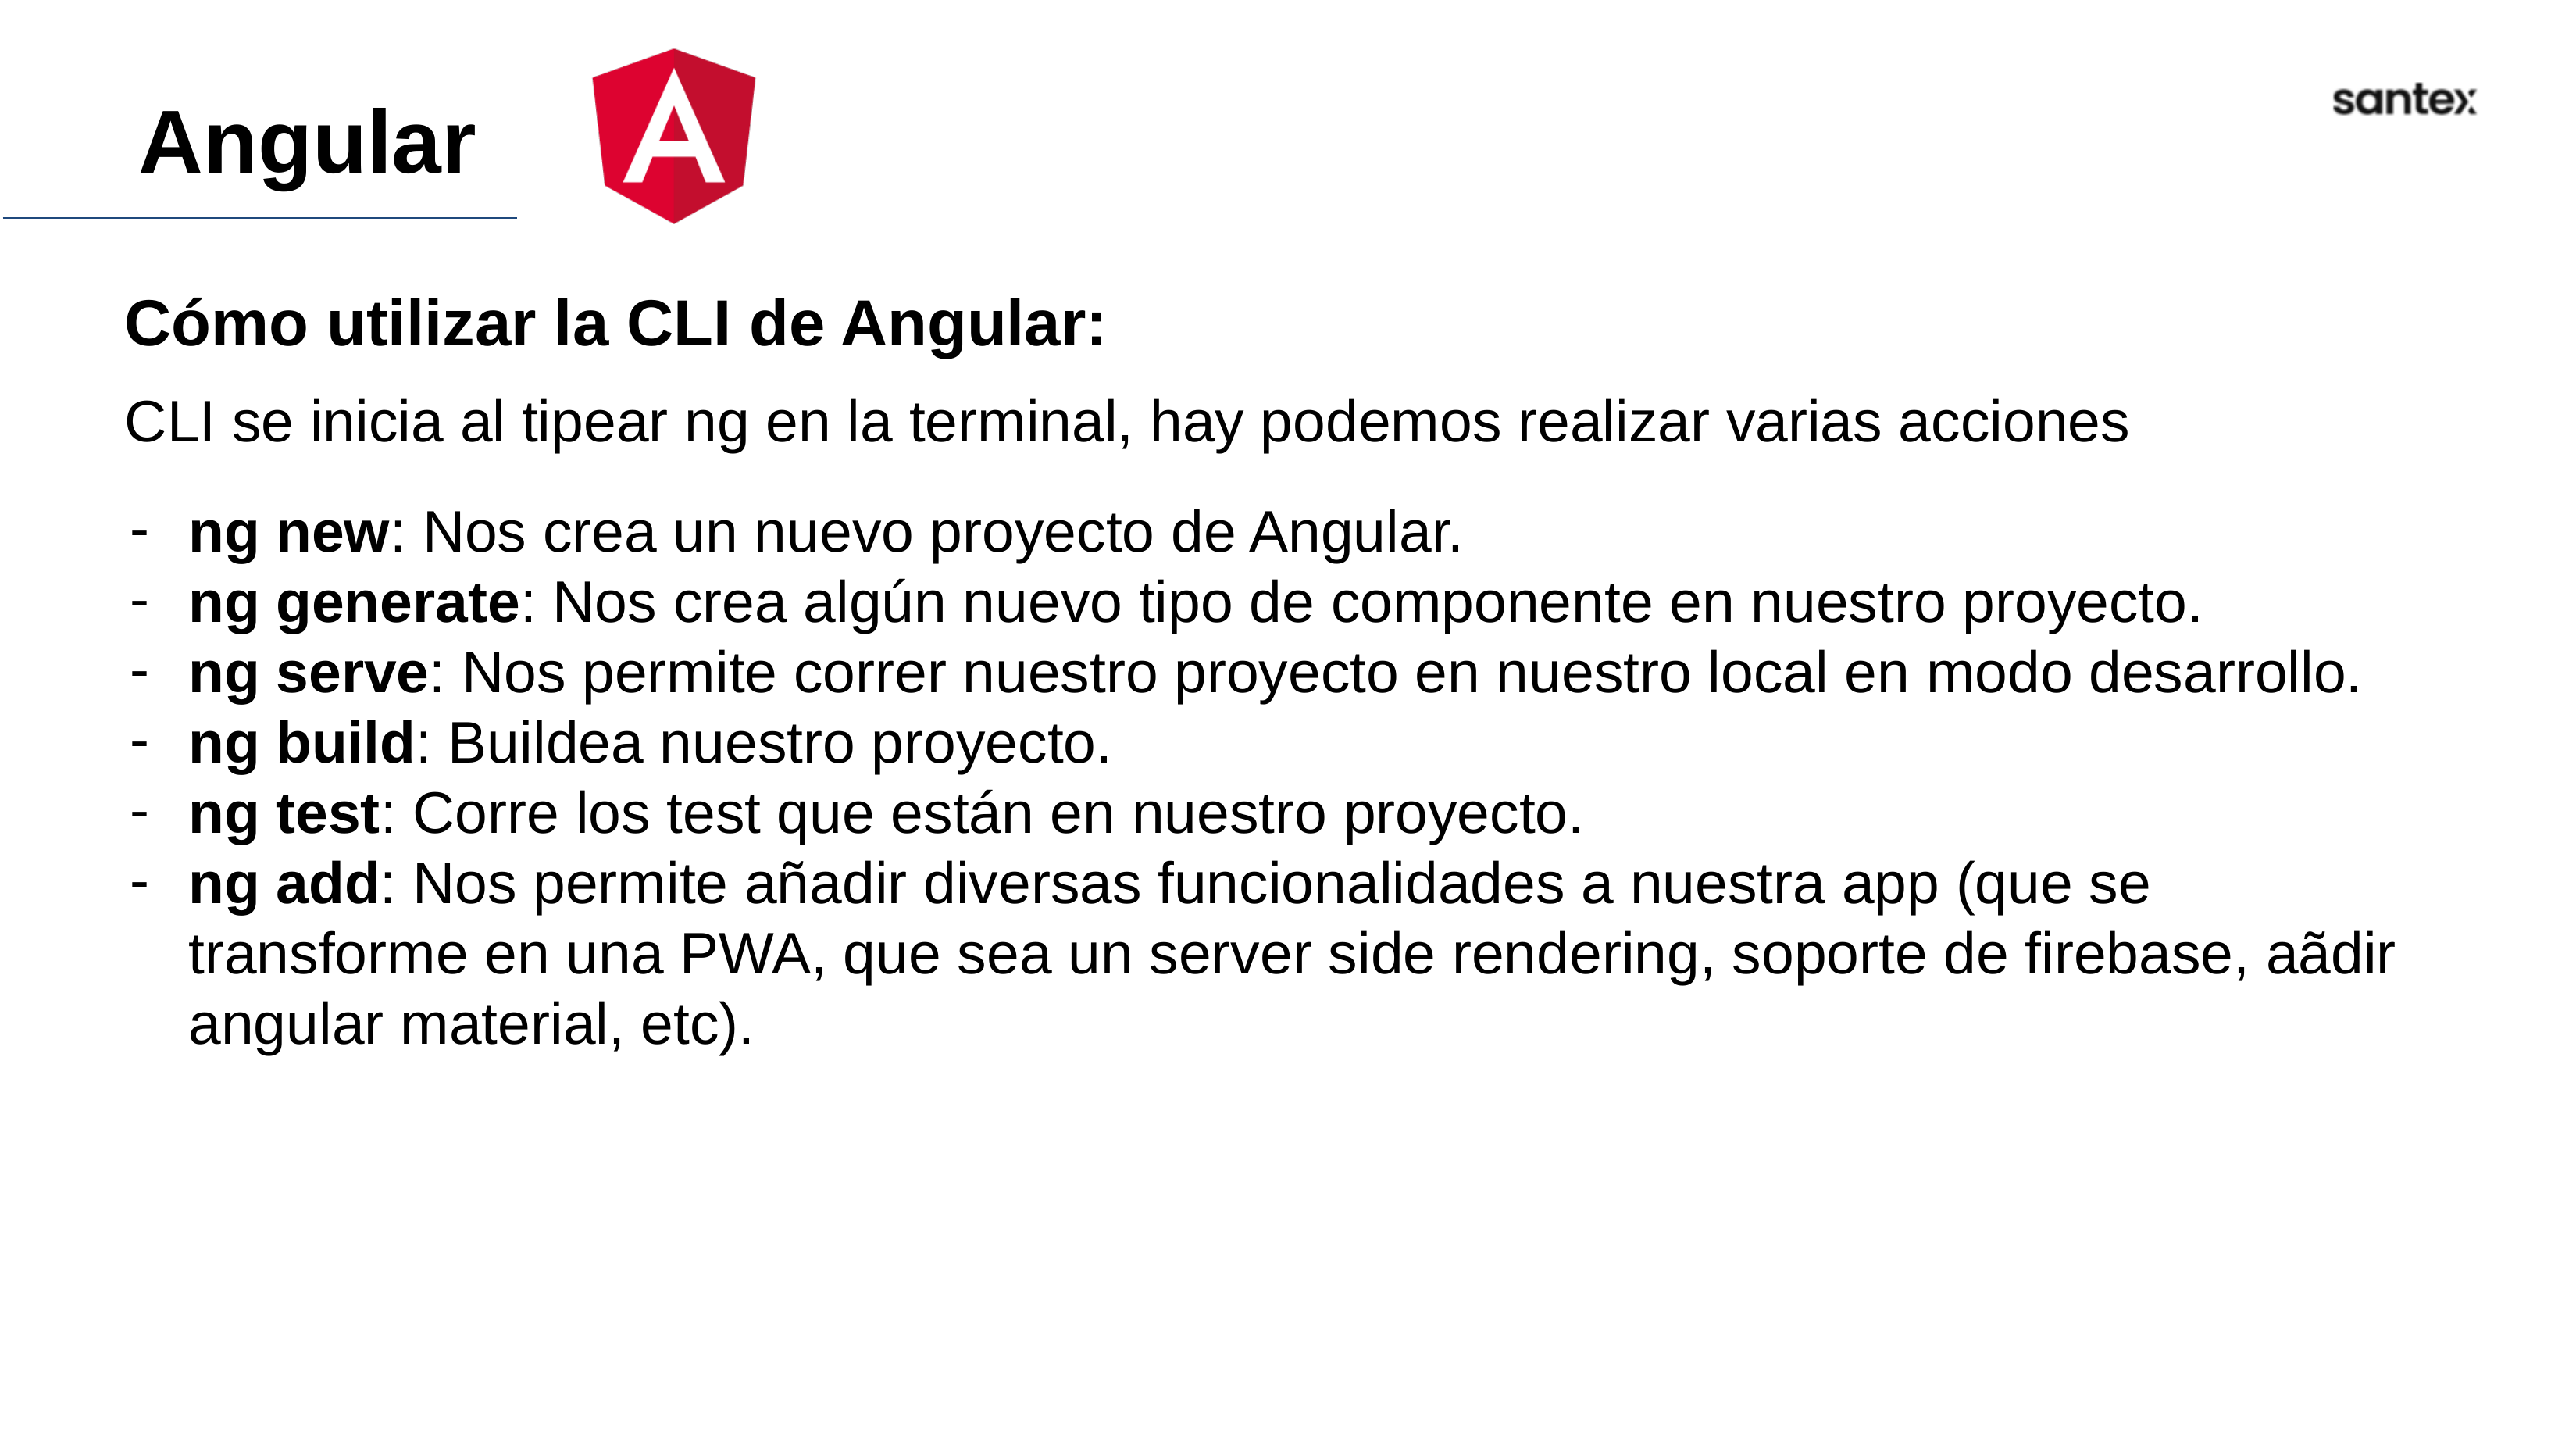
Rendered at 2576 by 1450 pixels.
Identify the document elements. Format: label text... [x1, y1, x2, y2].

text_box ng new: Nos crea un nuevo proyecto de Angular. ng generate: Nos crea algún nuevo tipo de componente en nuestro proyecto. ng serve: Nos permite correr nuestro proyecto en nuestro local en modo desarrollo. ng build: Buildea nuestro proyecto. ng test: Corre los test que están en nuestro proyecto. ng add: Nos permite añadir diversas funcionalidades a nuestra app (que se transforme en una PWA, que sea un server side rendering, soporte de firebase, aãdir angular material, etc). [118, 481, 2458, 1068]
text_box Angular [112, 58, 561, 217]
text_box CLI se inicia al tipear ng en la terminal, hay podemos realizar varias acciones [112, 371, 2322, 466]
picture [2289, 22, 2535, 147]
text_box Cómo utilizar la CLI de Angular: [112, 269, 1425, 371]
picture [565, 22, 783, 241]
